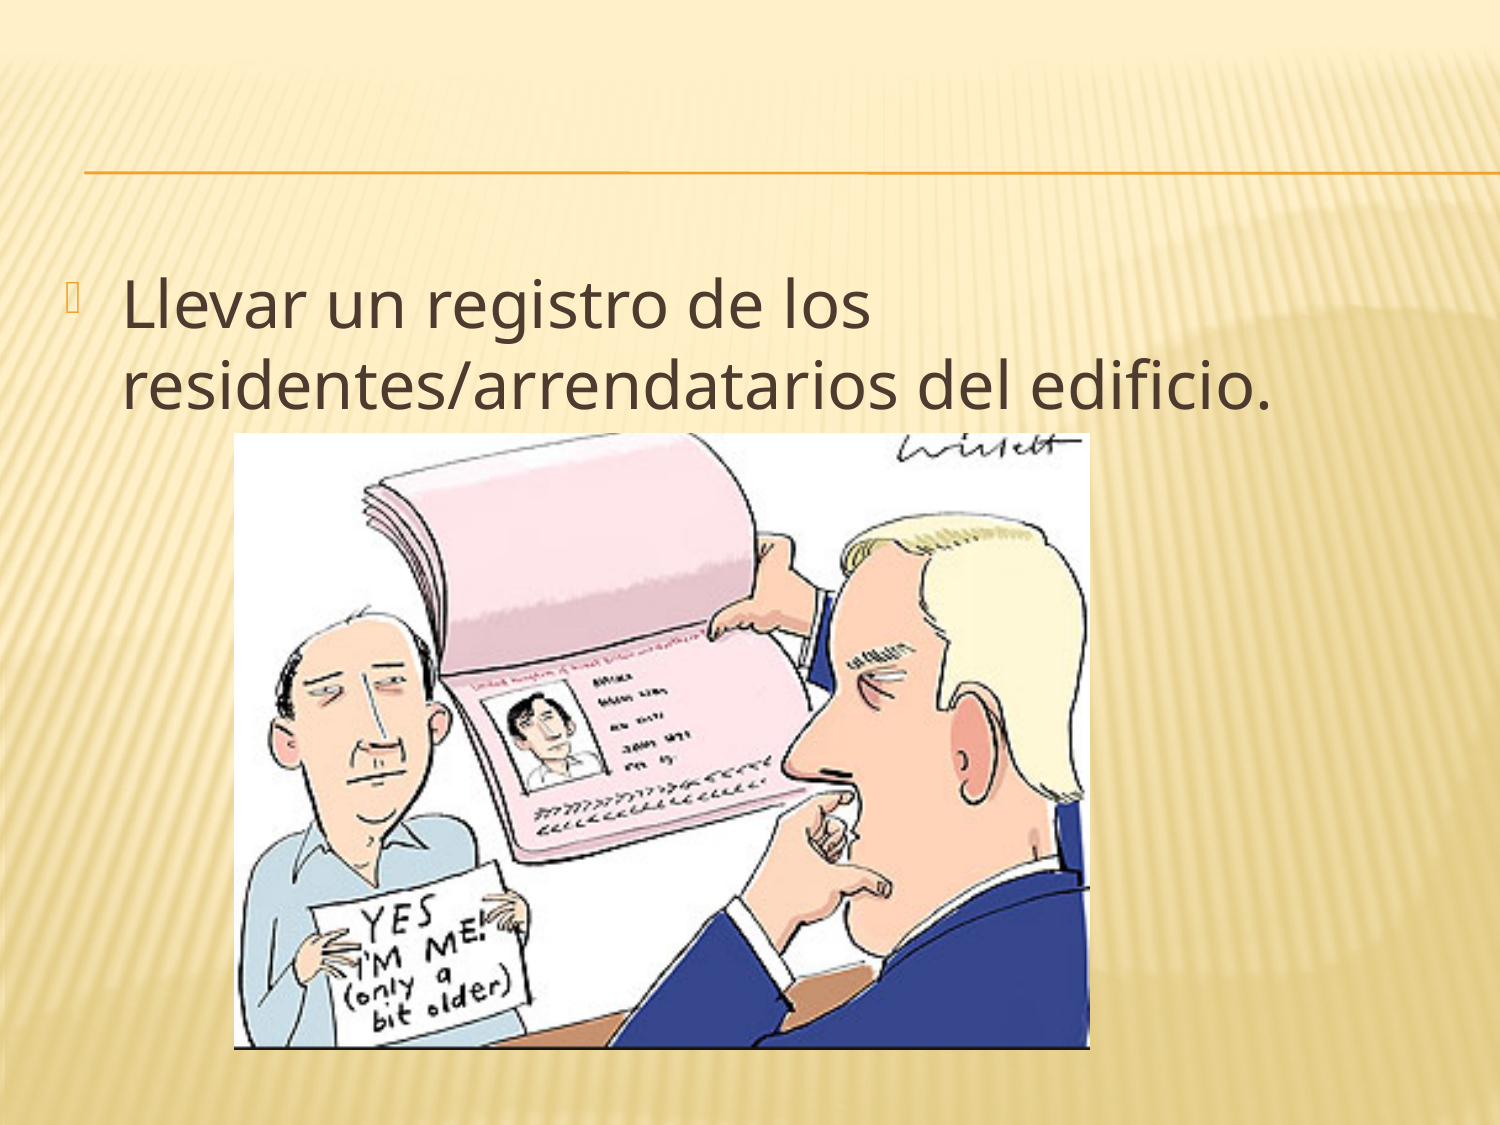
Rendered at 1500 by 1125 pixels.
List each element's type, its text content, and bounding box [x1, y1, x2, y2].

list Llevar un registro de los residentes/arrendatarios del edificio. [50, 254, 1475, 998]
picture [234, 433, 1091, 1051]
